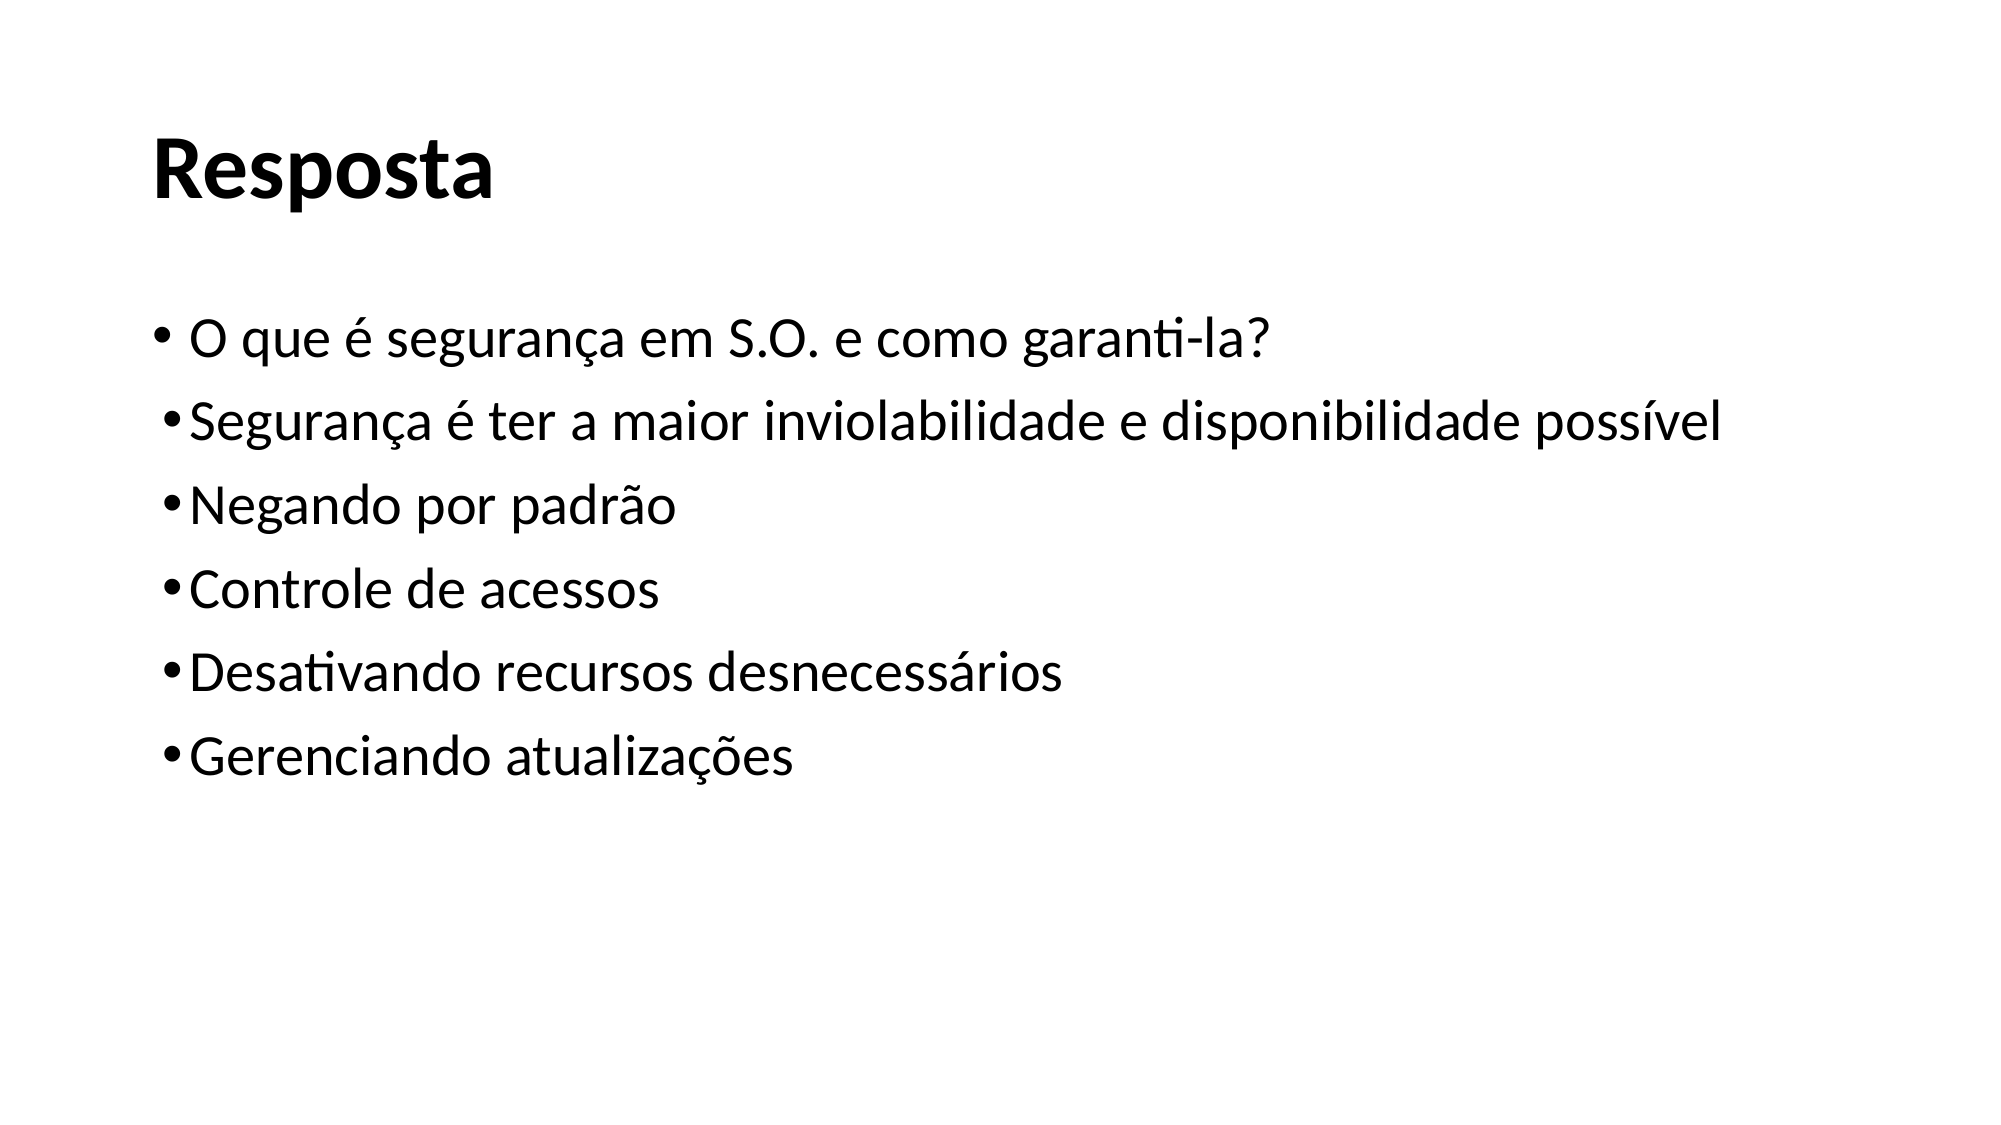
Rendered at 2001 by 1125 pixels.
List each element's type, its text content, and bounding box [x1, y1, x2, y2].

title Resposta [137, 59, 1863, 278]
list O que é segurança em S.O. e como garanti-la? Segurança é ter a maior inviolabilidade e disponibilidade possível Negando por padrão Controle de acessos Desativando recursos desnecessários Gerenciando atualizações [137, 299, 1863, 1014]
